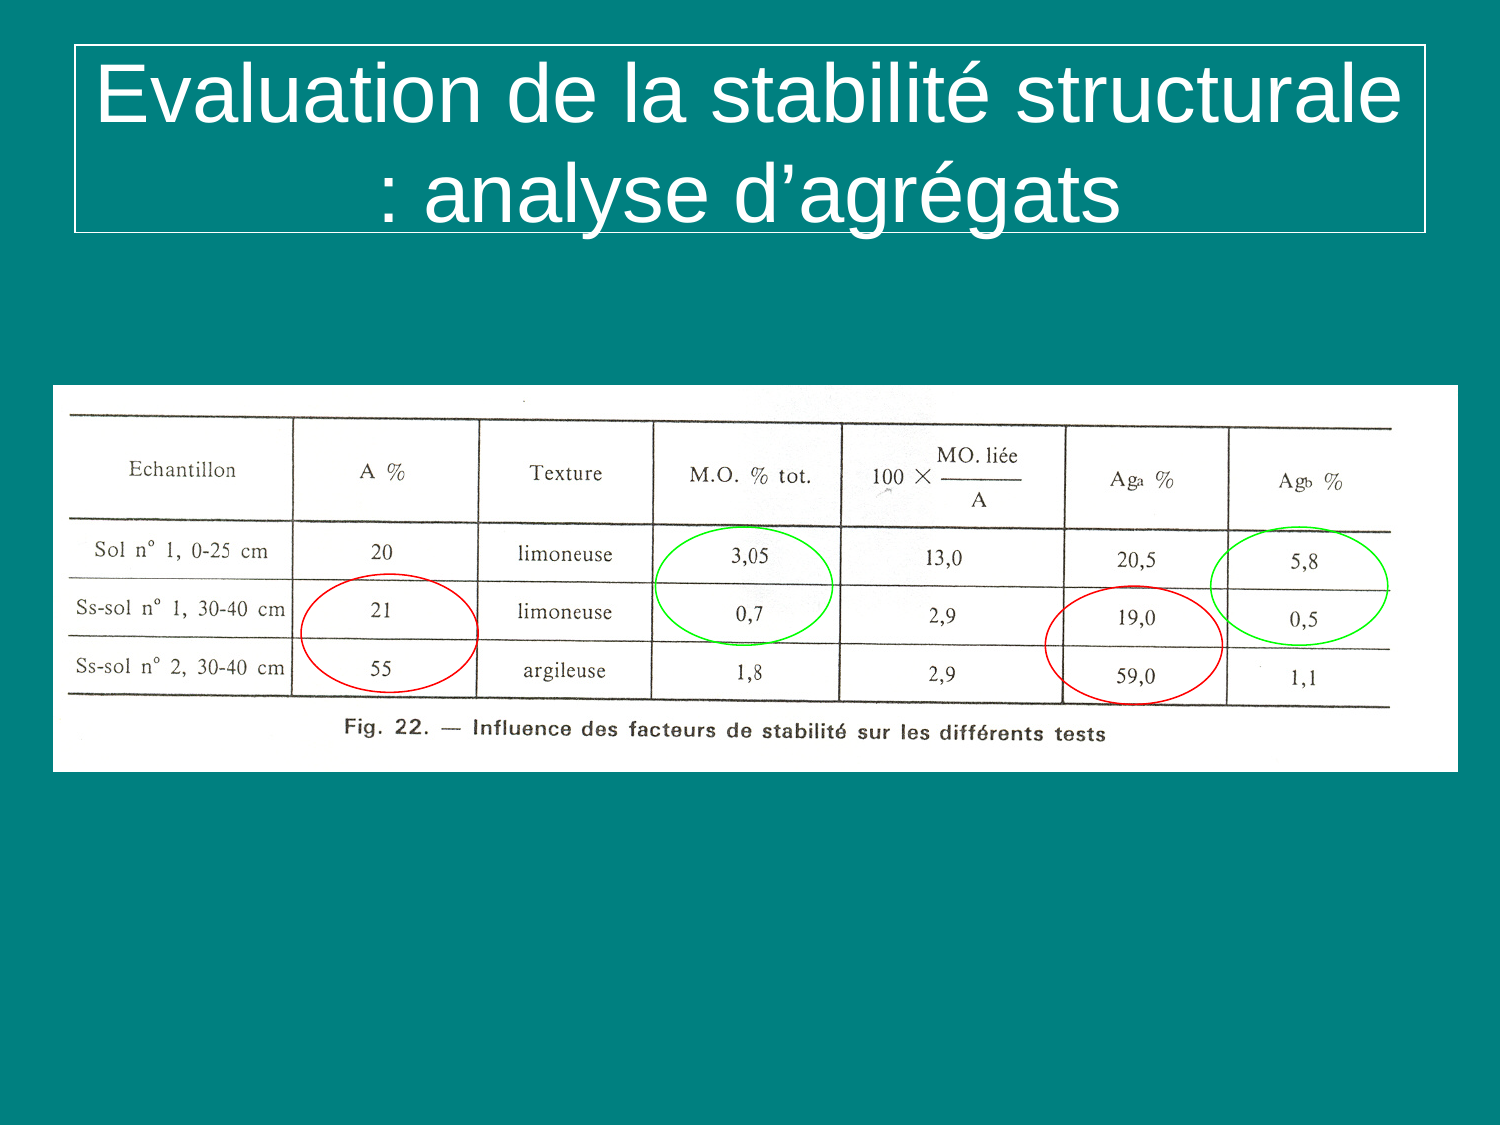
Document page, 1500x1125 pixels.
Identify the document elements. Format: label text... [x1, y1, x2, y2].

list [52, 385, 1458, 772]
title Evaluation de la stabilité structurale : analyse d’agrégats [74, 44, 1426, 233]
